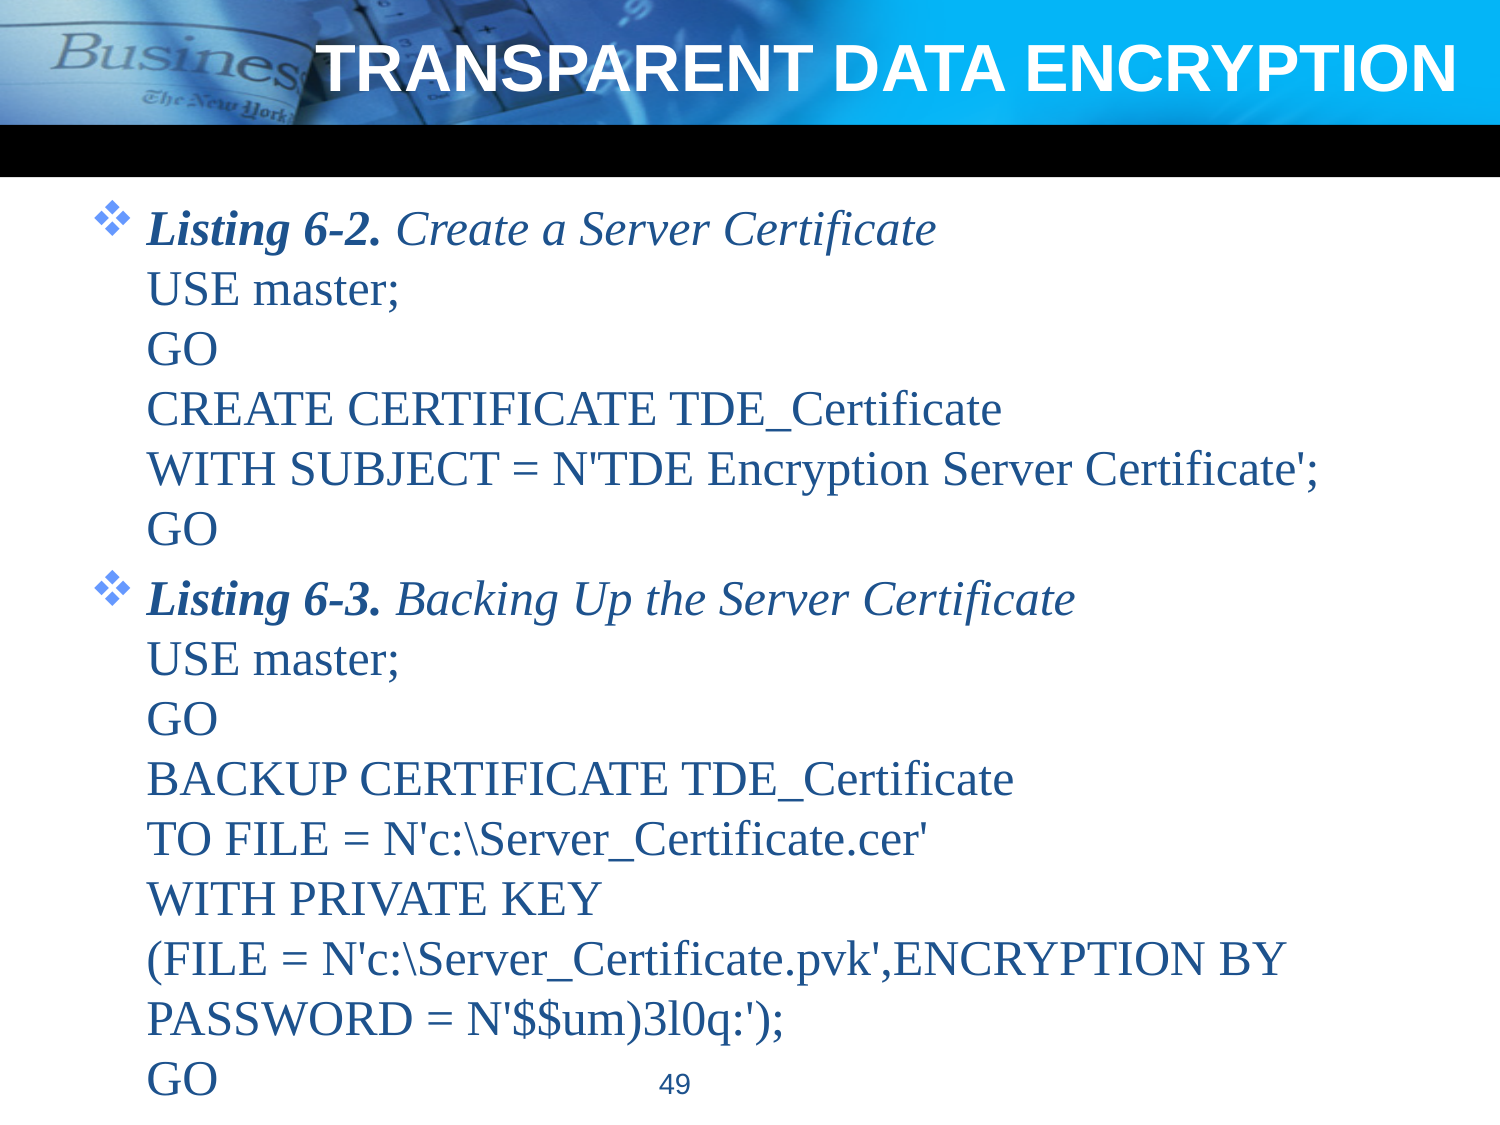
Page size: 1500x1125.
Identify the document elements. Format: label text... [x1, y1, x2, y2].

list Listing 6-2. Create a Server Certificate USE master; GO CREATE CERTIFICATE TDE_Certificate WITH SUBJECT = N'TDE Encryption Server Certificate'; GO Listing 6-3. Backing Up the Server Certificate USE master; GO BACKUP CERTIFICATE TDE_Certificate TO FILE = N'c:\Server_Certificate.cer' WITH PRIVATE KEY (FILE = N'c:\Server_Certificate.pvk',ENCRYPTION BY PASSWORD = N'$$um)3l0q:'); GO [75, 187, 1425, 1100]
picture [0, 0, 830, 124]
slide_number 49 [500, 1057, 850, 1111]
title TRANSPARENT DATA ENCRYPTION [37, 12, 1475, 118]
